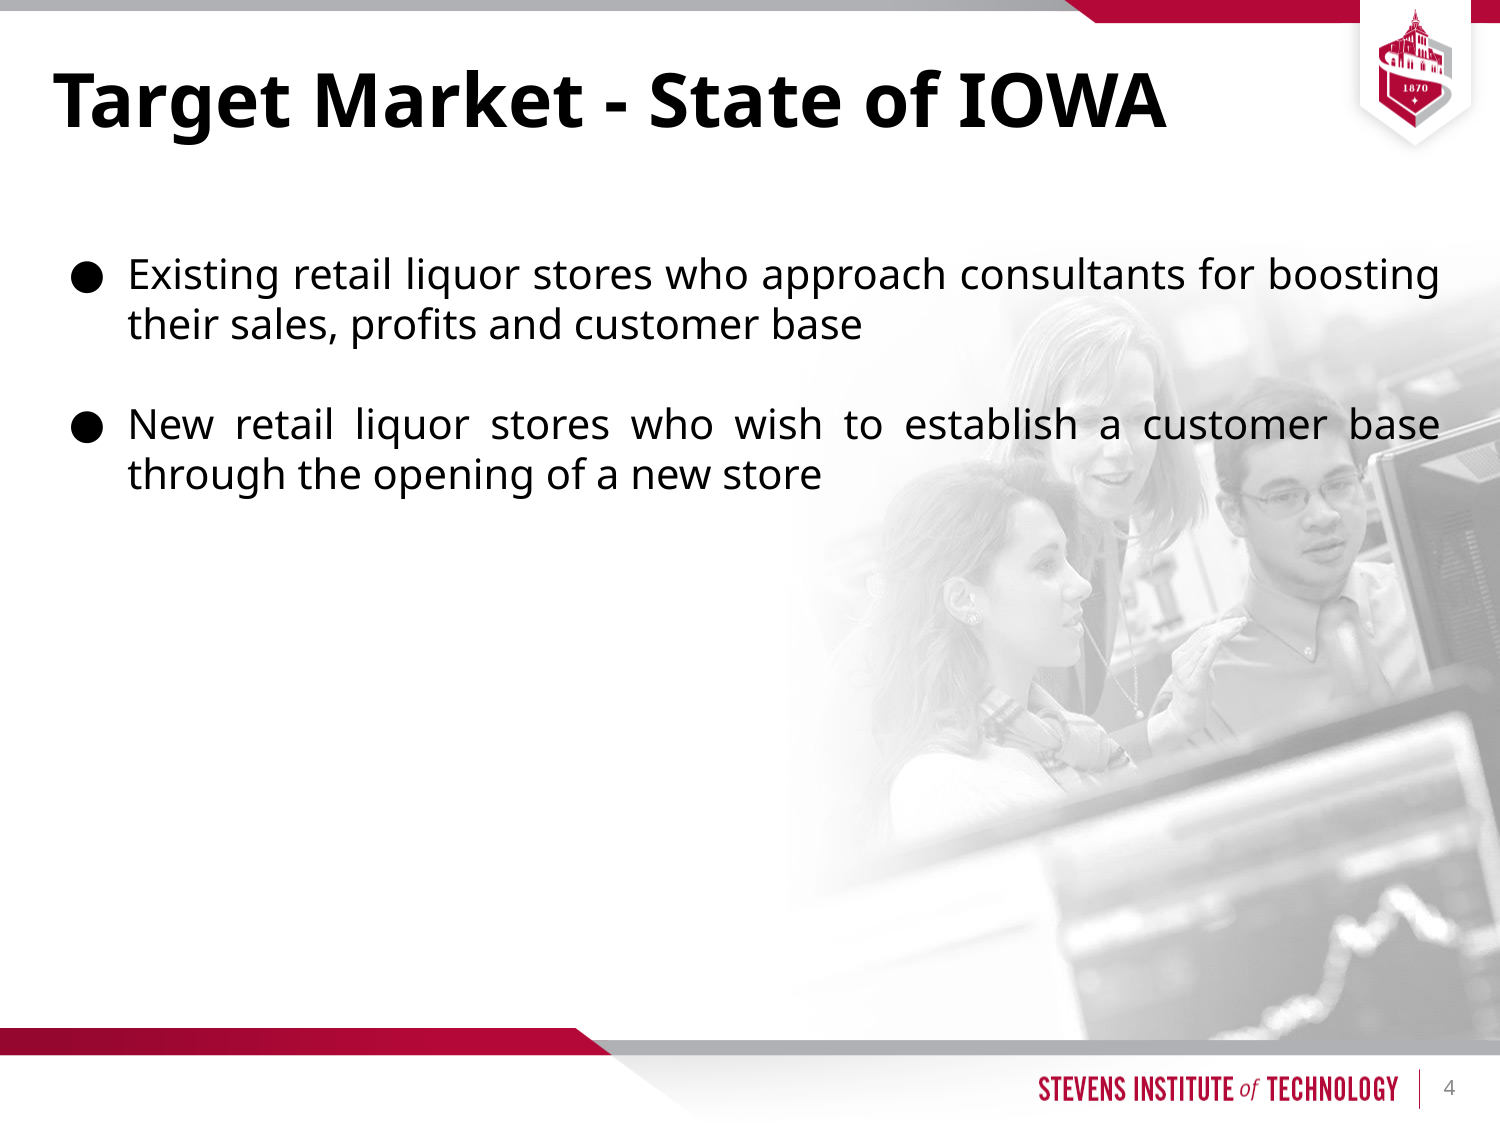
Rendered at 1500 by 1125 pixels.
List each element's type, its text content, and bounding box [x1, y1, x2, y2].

slide_number 4 [1428, 1071, 1490, 1108]
picture [0, 0, 1500, 1125]
title Target Market - State of IOWA Existing retail liquor stores who approach consultants for boosting their sales, profits and customer base New retail liquor stores who wish to establish a customer base through the opening of a new store [37, 45, 1457, 1015]
